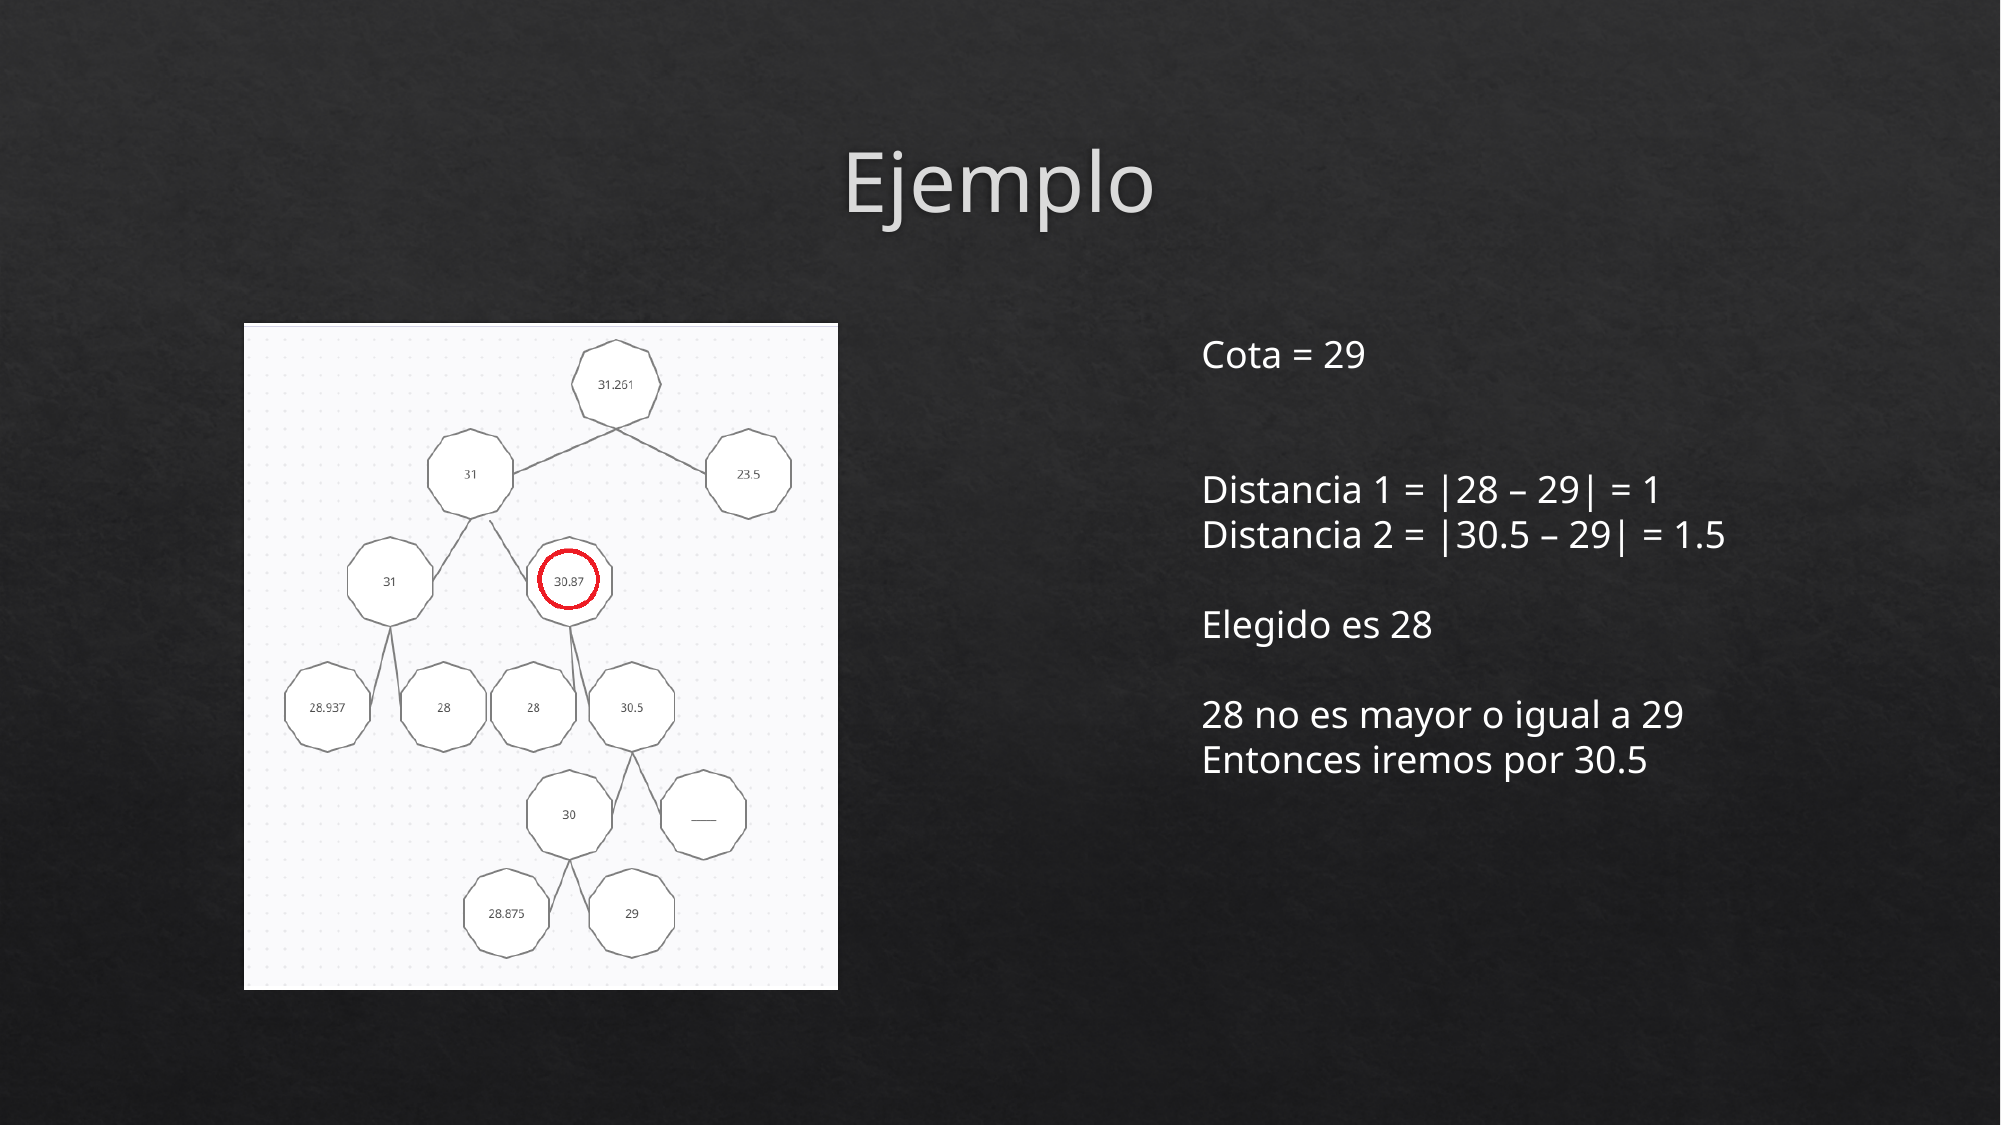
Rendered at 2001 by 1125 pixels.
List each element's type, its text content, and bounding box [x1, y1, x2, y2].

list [244, 323, 838, 990]
title Ejemplo [149, 99, 1849, 260]
text_box Cota = 29 Distancia 1 = |28 – 29| = 1 Distancia 2 = |30.5 – 29| = 1.5 Elegido es 28 28 no es mayor o igual a 29 Entonces iremos por 30.5 [1186, 323, 1742, 833]
